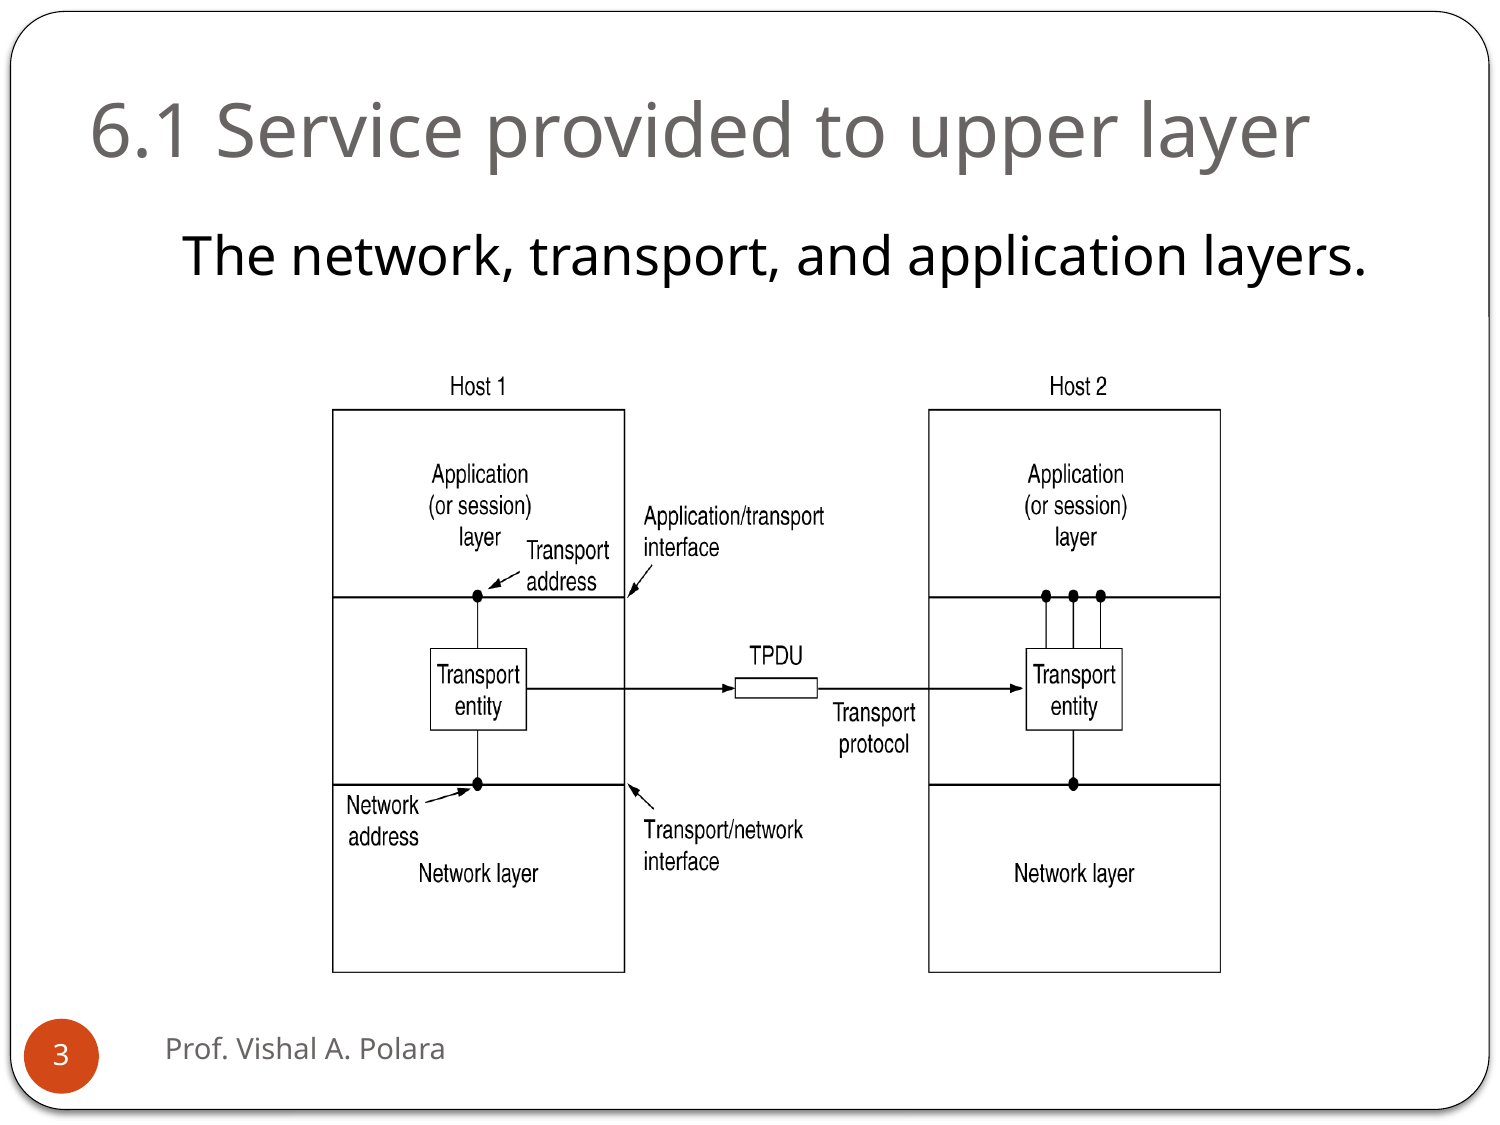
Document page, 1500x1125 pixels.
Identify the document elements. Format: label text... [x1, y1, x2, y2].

text_box The network, transport, and application layers. [161, 214, 1392, 1002]
title 6.1 Service provided to upper layer [75, 0, 1350, 188]
picture [331, 370, 1221, 973]
slide_number 3 [23, 1018, 99, 1094]
footer Prof. Vishal A. Polara [150, 1012, 800, 1088]
